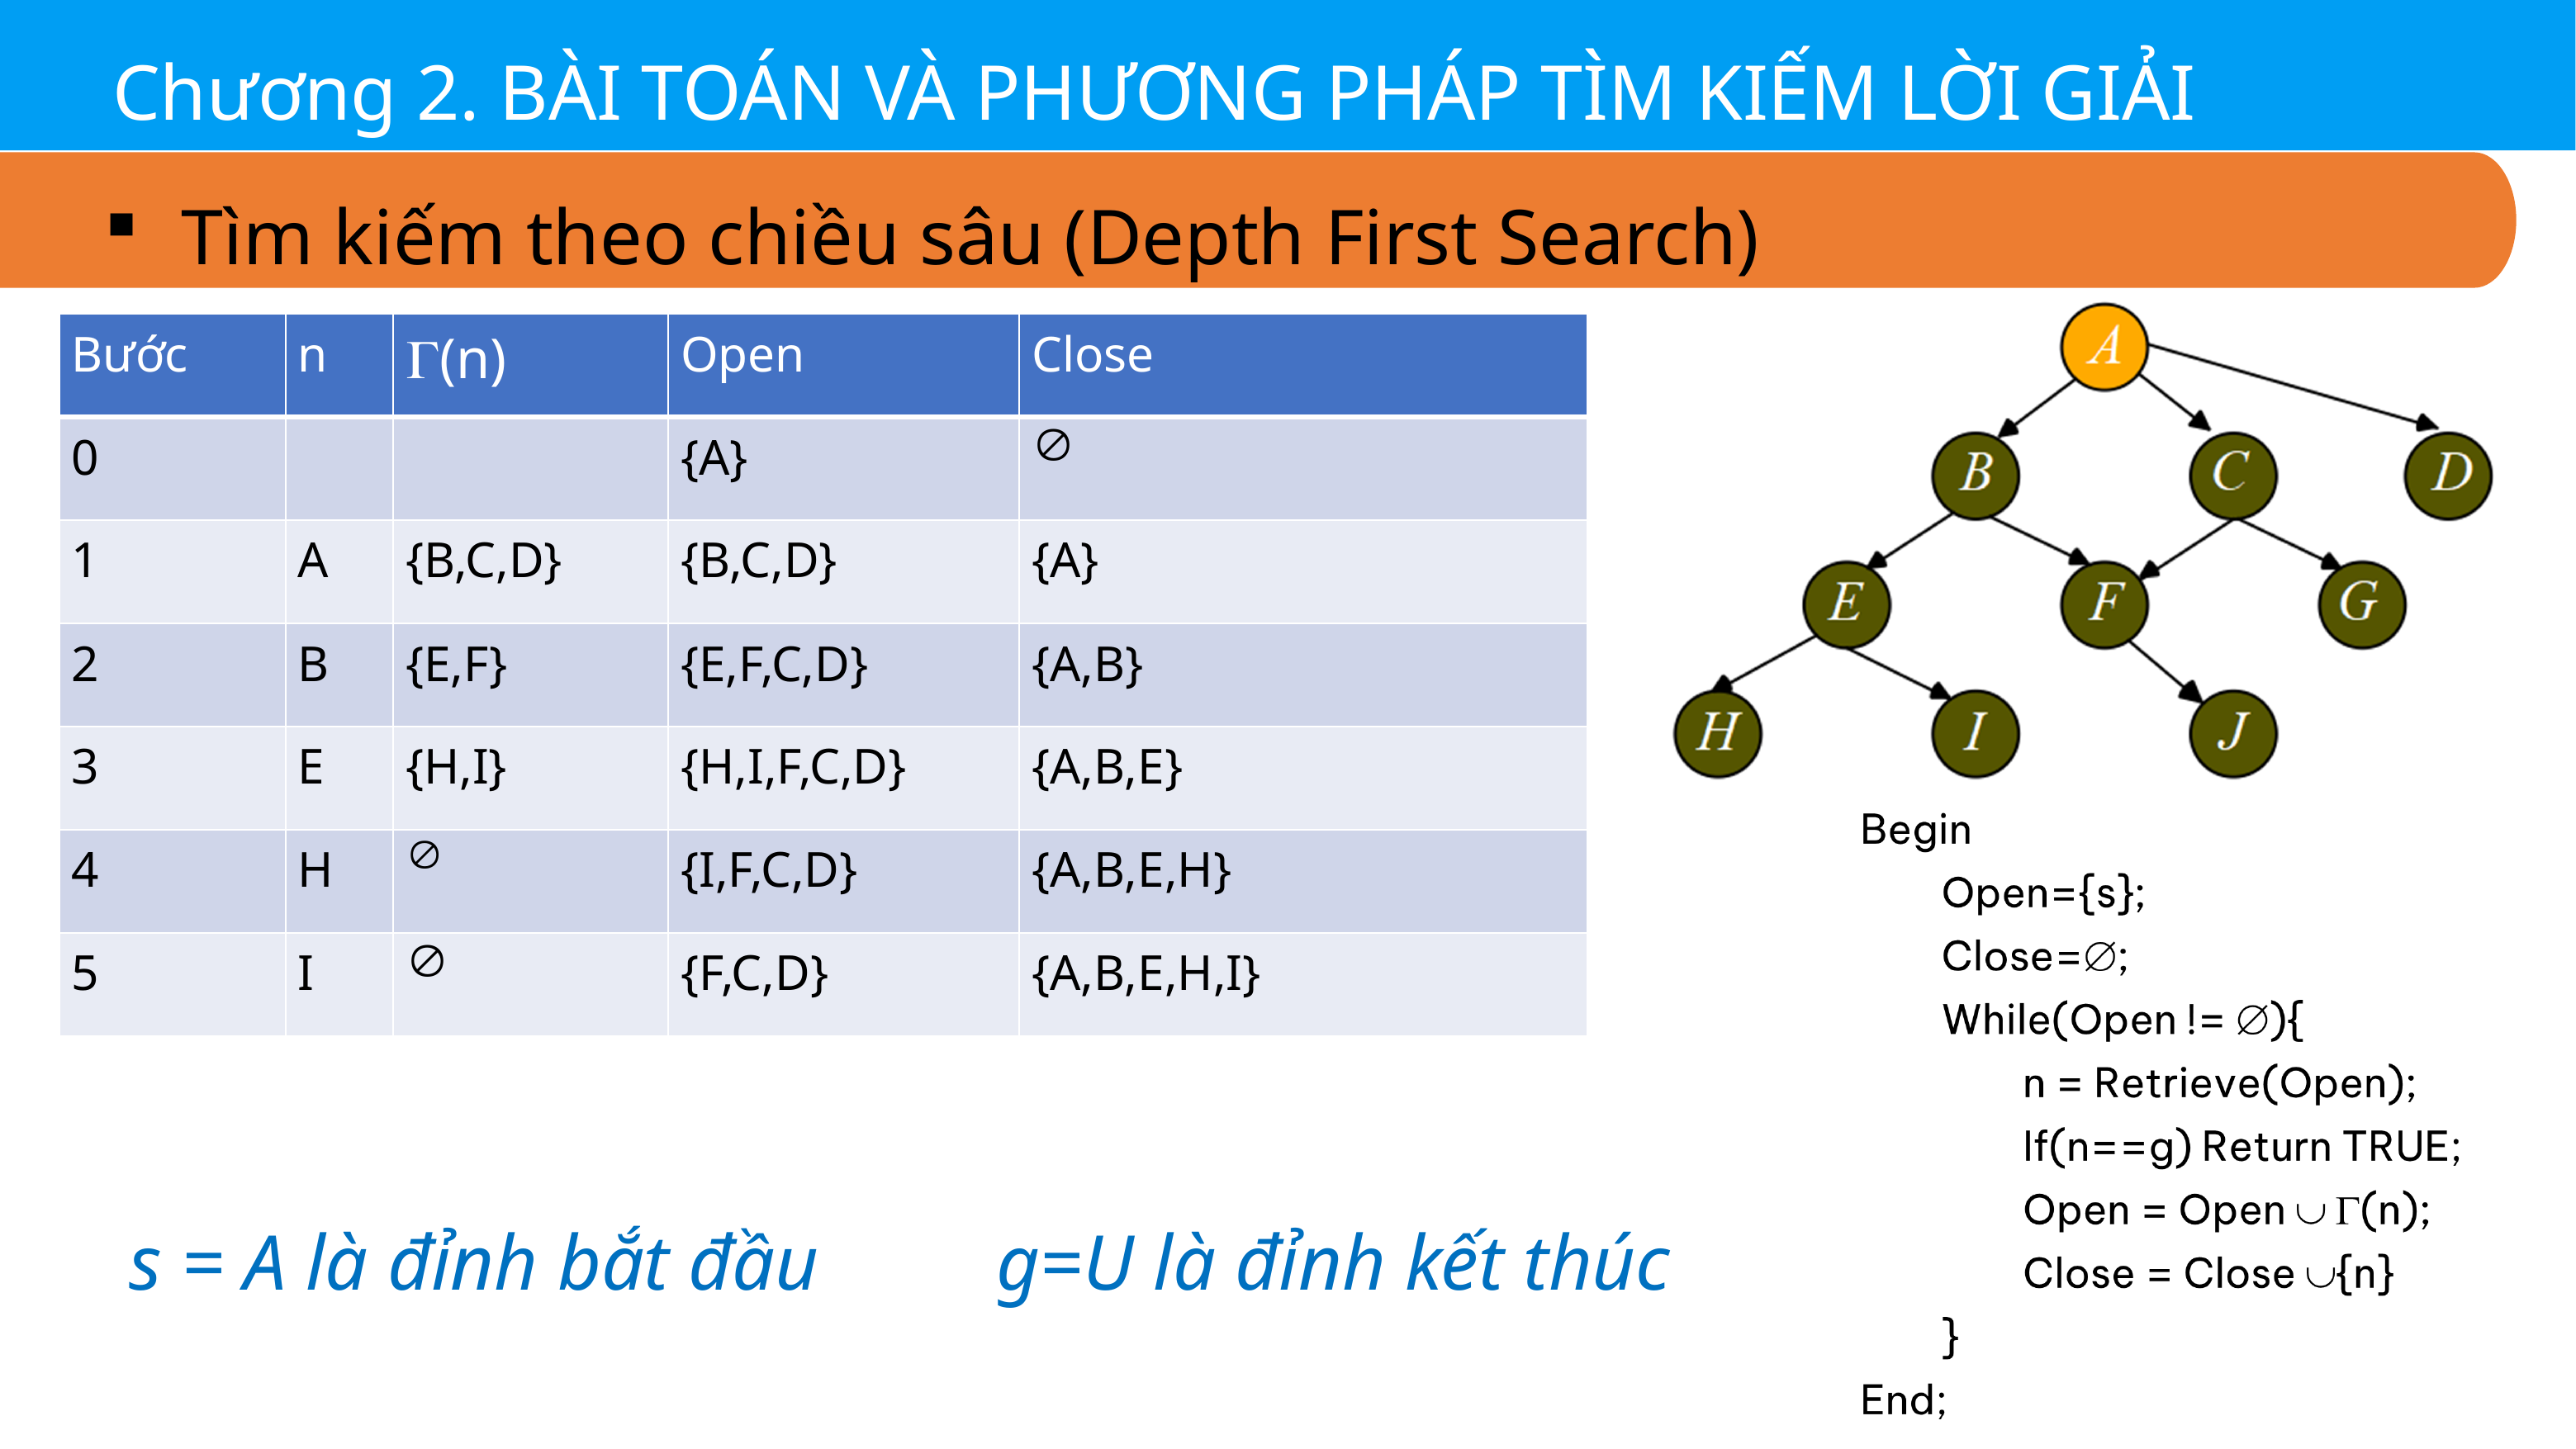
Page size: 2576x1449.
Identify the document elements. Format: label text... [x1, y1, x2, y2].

table_cell B [287, 624, 392, 726]
table_cell {H,I,F,C,D} [669, 727, 1018, 829]
table_cell {A,B,E} [1020, 727, 1587, 829]
table_cell {B,C,D} [394, 521, 667, 623]
table_cell  [1020, 419, 1587, 519]
table_cell {A} [1020, 521, 1587, 623]
table_cell 1 [60, 521, 285, 623]
table_cell 5 [60, 934, 285, 1035]
table_cell {I,F,C,D} [669, 831, 1018, 932]
table_cell 2 [60, 624, 285, 726]
table_cell [394, 419, 667, 519]
table_cell {F,C,D} [669, 934, 1018, 1035]
table_cell 4 [60, 831, 285, 932]
table_cell {E,F} [394, 624, 667, 726]
table_cell H [287, 831, 392, 932]
table_header Bước [60, 315, 285, 414]
table_cell {E,F,C,D} [669, 624, 1018, 726]
table_cell [287, 419, 392, 519]
picture [1669, 295, 2528, 1449]
table_cell {A,B} [1020, 624, 1587, 726]
table_cell {A,B,E,H,I} [1020, 934, 1587, 1035]
text_box [0, 150, 2518, 290]
table_cell {H,I} [394, 727, 667, 829]
table_cell  [394, 831, 667, 932]
text_box Chương 2. BÀI TOÁN VÀ PHƯƠNG PHÁP TÌM KIẾM LỜI GIẢI [111, 43, 2434, 136]
text_box Tìm kiếm theo chiều sâu (Depth First Search) [102, 159, 2434, 280]
text_box [0, 0, 2576, 151]
table_cell  [394, 934, 667, 1035]
table_cell E [287, 727, 392, 829]
table_cell I [287, 934, 392, 1035]
table_cell 0 [60, 419, 285, 519]
table_cell {B,C,D} [669, 521, 1018, 623]
table_header Open [669, 315, 1018, 414]
table_header Close [1020, 315, 1587, 414]
table_header (n) [394, 315, 667, 414]
table_cell 3 [60, 727, 285, 829]
table_cell {A,B,E,H} [1020, 831, 1587, 932]
table_header n [287, 315, 392, 414]
text_box s = A là đỉnh bắt đầu g=U là đỉnh kết thúc [64, 1186, 1672, 1306]
table_cell A [287, 521, 392, 623]
table_cell {A} [669, 419, 1018, 519]
